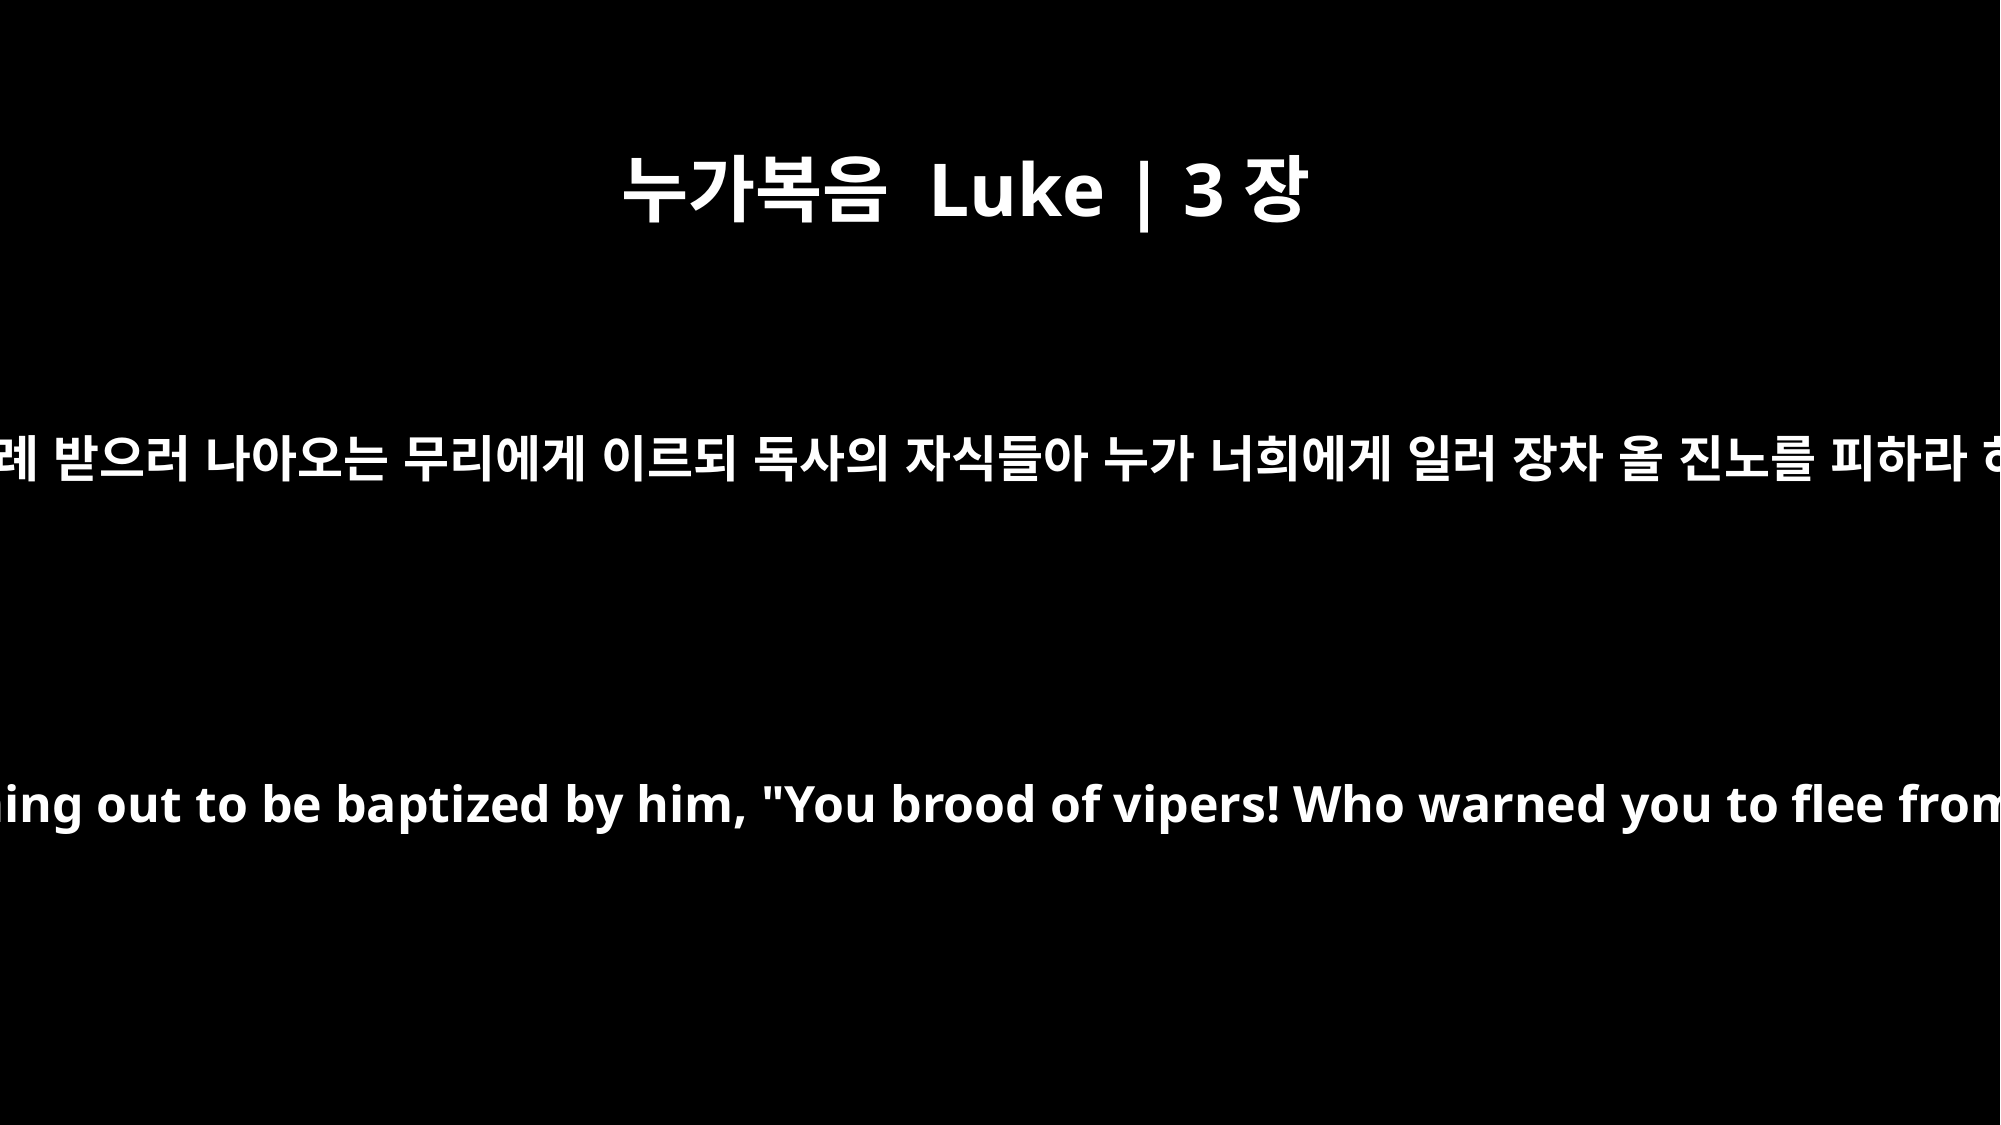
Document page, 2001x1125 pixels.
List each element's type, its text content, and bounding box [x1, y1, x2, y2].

text_box 7 요한이 세례 받으러 나아오는 무리에게 이르되 독사의 자식들아 누가 너희에게 일러 장차 올 진노를 피하라 하더냐 [0, 359, 2000, 495]
text_box 누가복음 Luke | 3장 [606, 136, 1326, 239]
text_box John said to the crowds coming out to be baptized by him, "You brood of vipers! Who warned you to flee from the coming wrath? [0, 764, 2000, 840]
